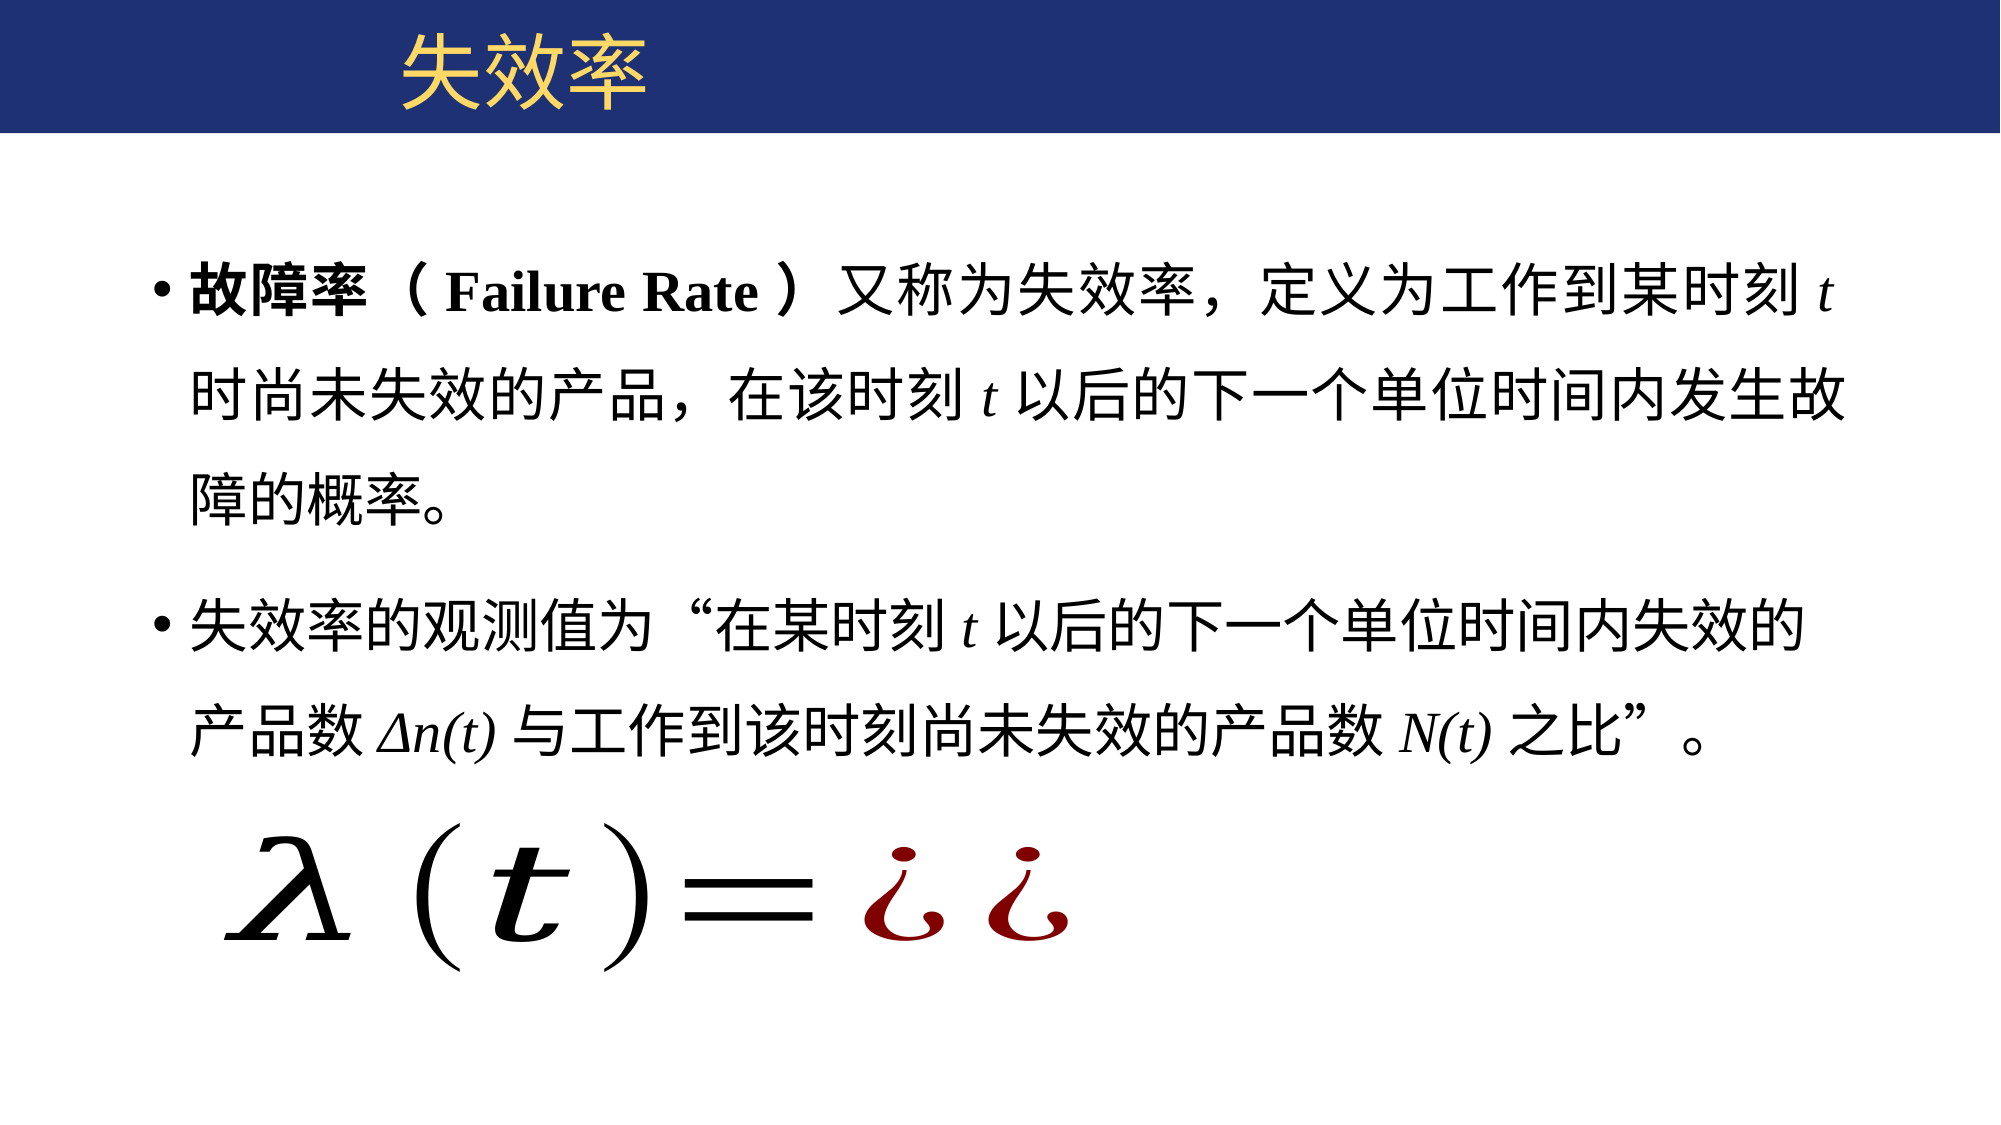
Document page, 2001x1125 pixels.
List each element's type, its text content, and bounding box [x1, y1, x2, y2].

text_box [0, 0, 137, 134]
title 失效率 [137, 0, 1863, 183]
text_box [1863, 0, 2000, 134]
list 故障率（Failure Rate）又称为失效率，定义为工作到某时刻t时尚未失效的产品，在该时刻t以后的下一个单位时间内发生故障的概率。 失效率的观测值为“在某时刻t以后的下一个单位时间内失效的产品数Δn(t)与工作到该时刻尚未失效的产品数N(t)之比”。 [137, 210, 1863, 925]
